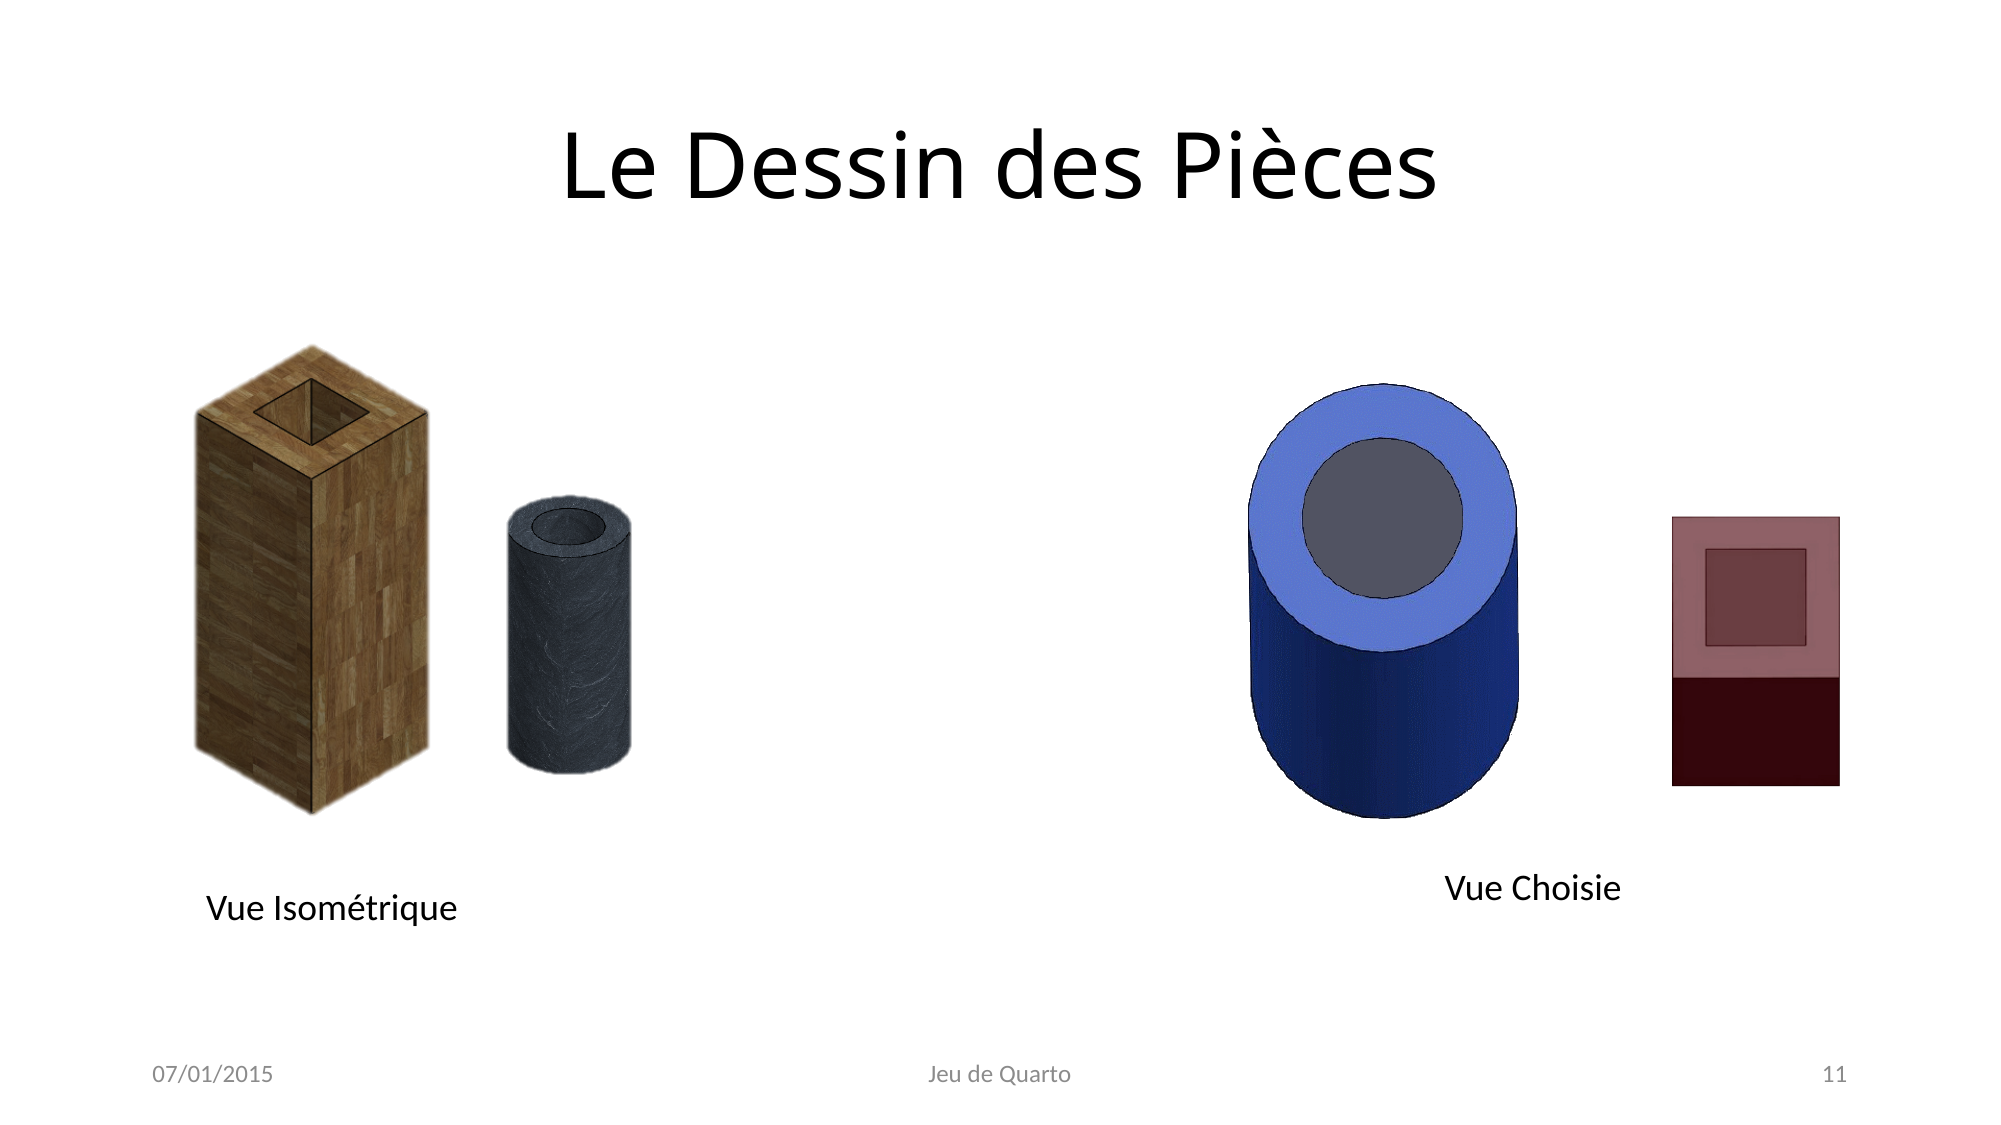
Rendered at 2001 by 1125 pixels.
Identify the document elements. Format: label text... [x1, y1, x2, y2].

picture [149, 287, 680, 863]
text_box Vue Choisie [1429, 855, 1880, 961]
slide_number 11 [1412, 1042, 1863, 1103]
footer Jeu de Quarto [662, 1042, 1338, 1103]
title Le Dessin des Pièces [137, 59, 1863, 278]
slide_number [137, 1042, 588, 1103]
picture [1588, 382, 1924, 922]
text_box Vue Isométrique [191, 875, 680, 935]
picture [1248, 382, 1519, 819]
